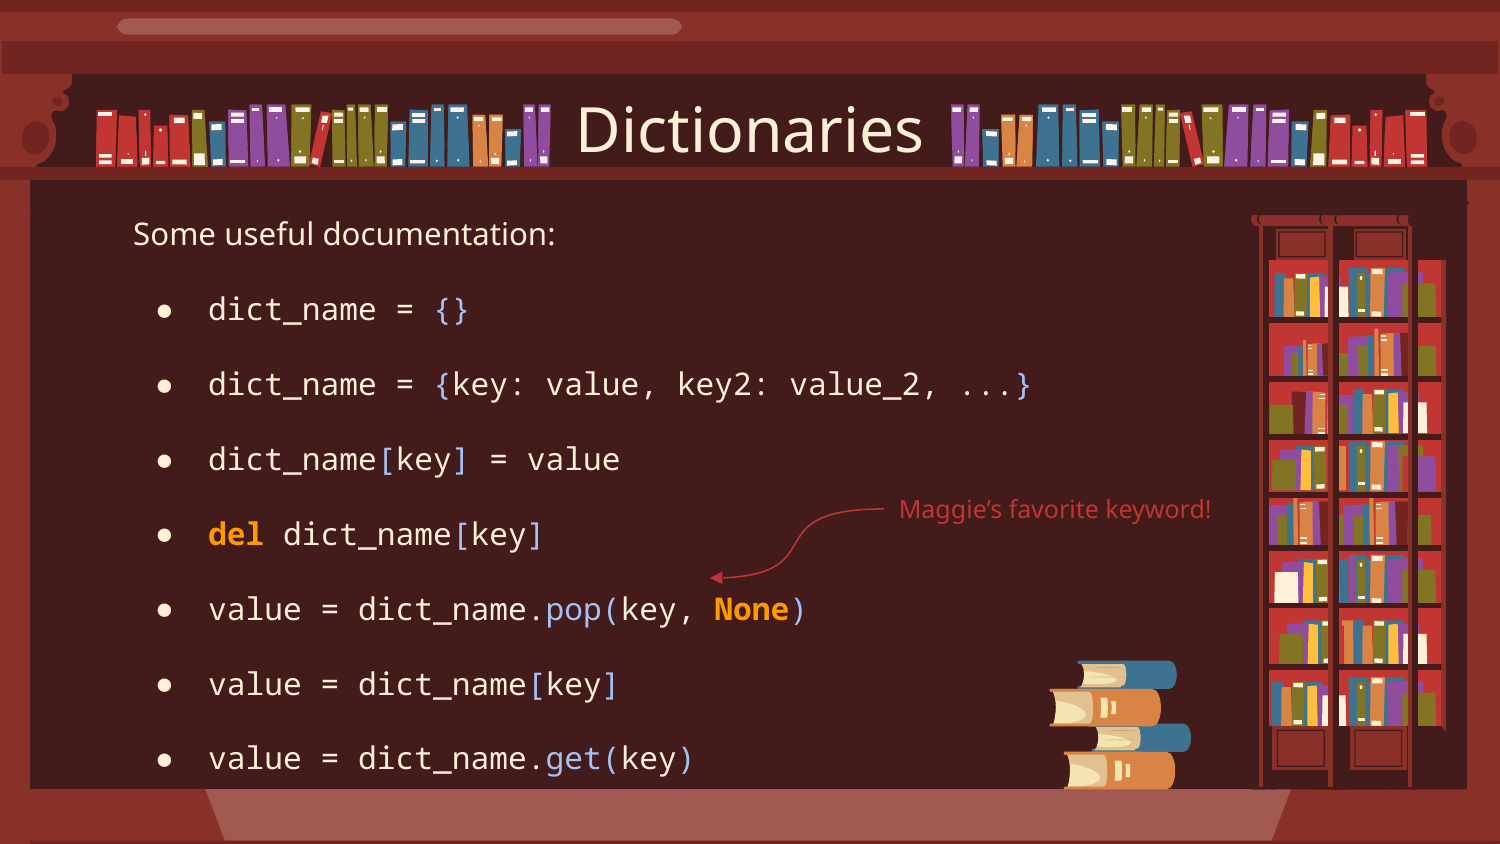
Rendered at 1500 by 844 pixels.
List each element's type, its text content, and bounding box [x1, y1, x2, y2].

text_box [1048, 660, 1195, 790]
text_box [1243, 200, 1469, 790]
text_box Dictionaries [118, 74, 1383, 166]
text_box [0, 166, 1500, 180]
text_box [950, 104, 1428, 168]
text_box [95, 104, 551, 168]
text_box Maggie’s favorite keyword! [883, 478, 1238, 539]
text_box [709, 508, 884, 579]
text_box Some useful documentation: dict_name = {} dict_name = {key: value, key2: value_2, ...} dict_name[key] = value del dict_name[key] value = dict_name.pop(key, None) value = dict_name[key] value = dict_name.get(key) [118, 207, 1050, 783]
